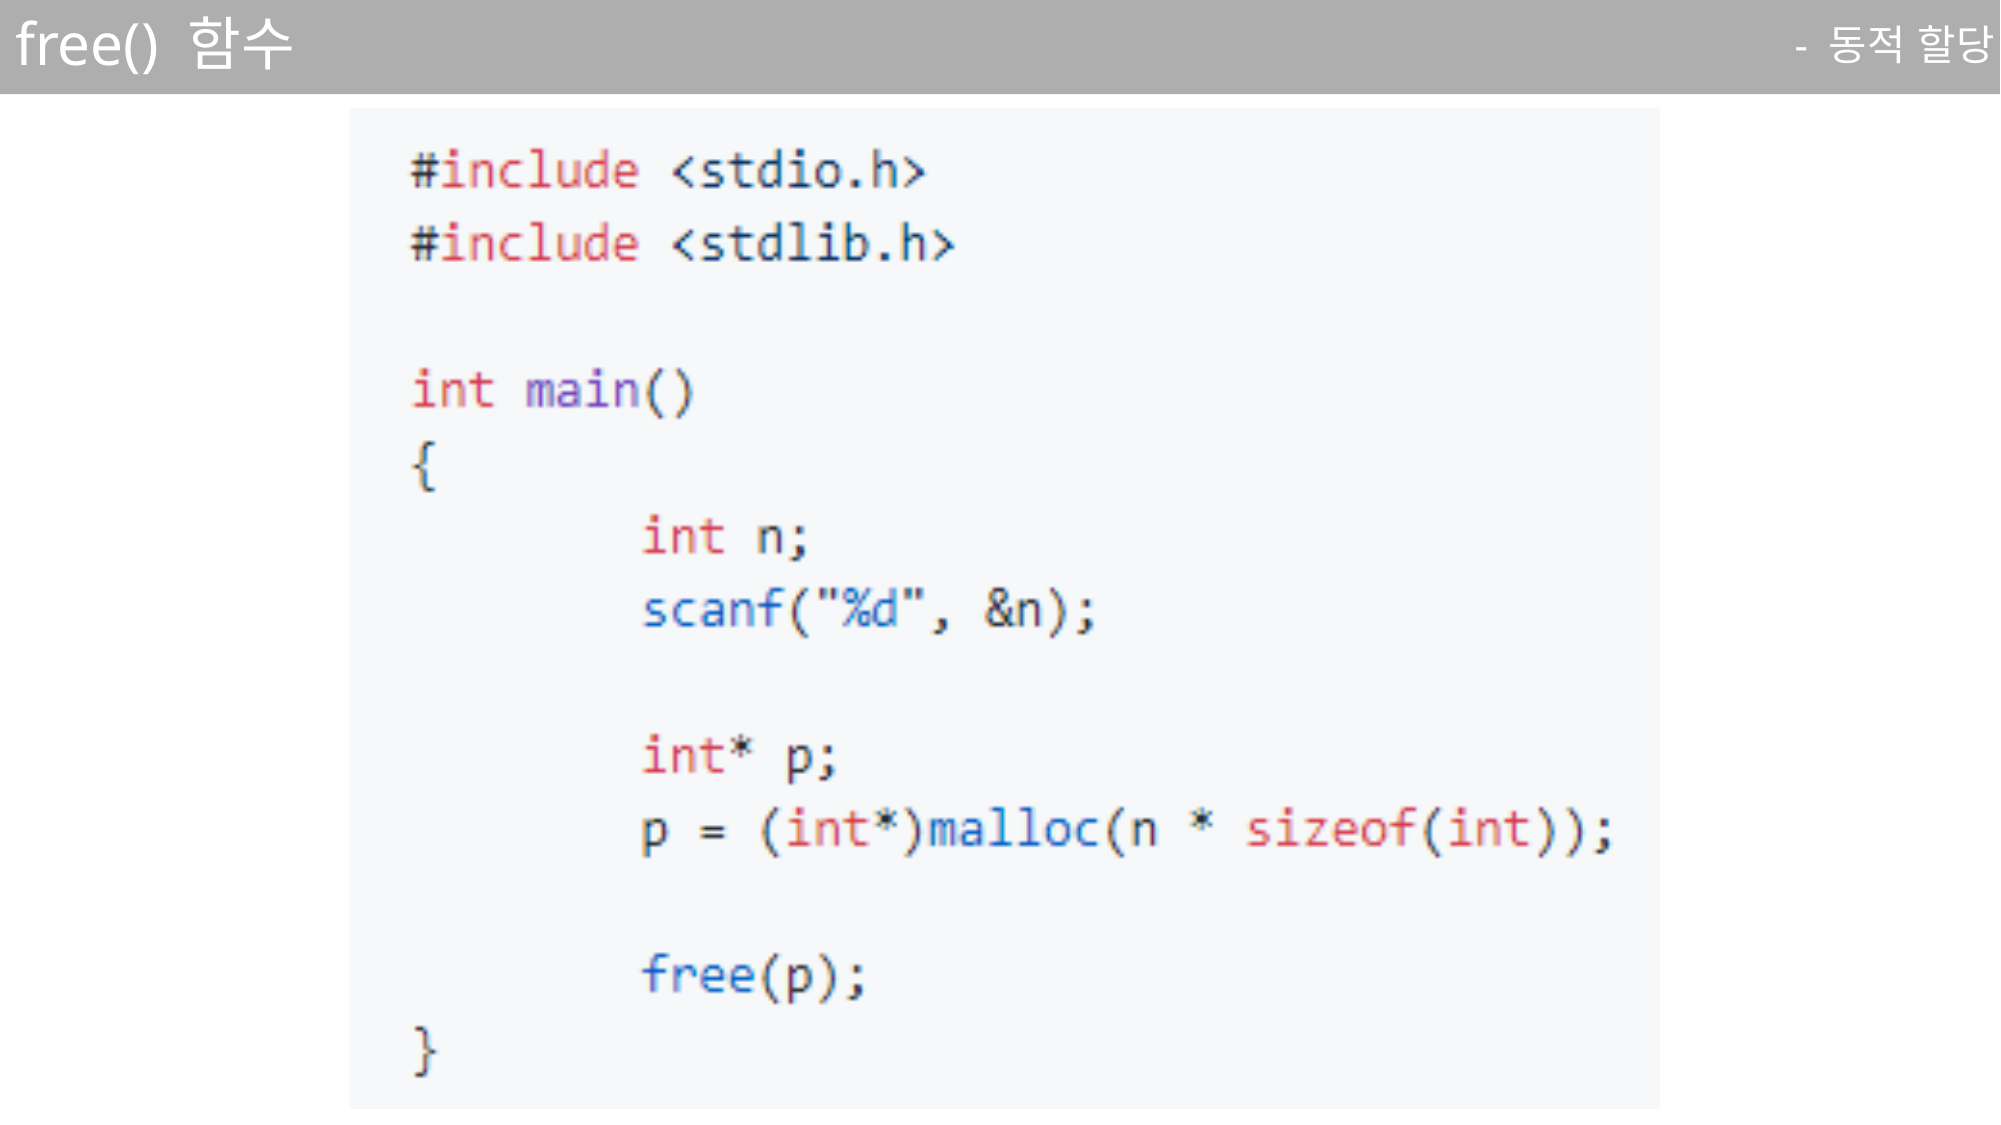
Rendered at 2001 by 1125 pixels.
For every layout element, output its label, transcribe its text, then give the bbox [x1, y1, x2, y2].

title free() 함수 [0, 7, 1103, 87]
picture [340, 108, 1660, 1109]
list - 동적 할당 [1195, 16, 2000, 78]
